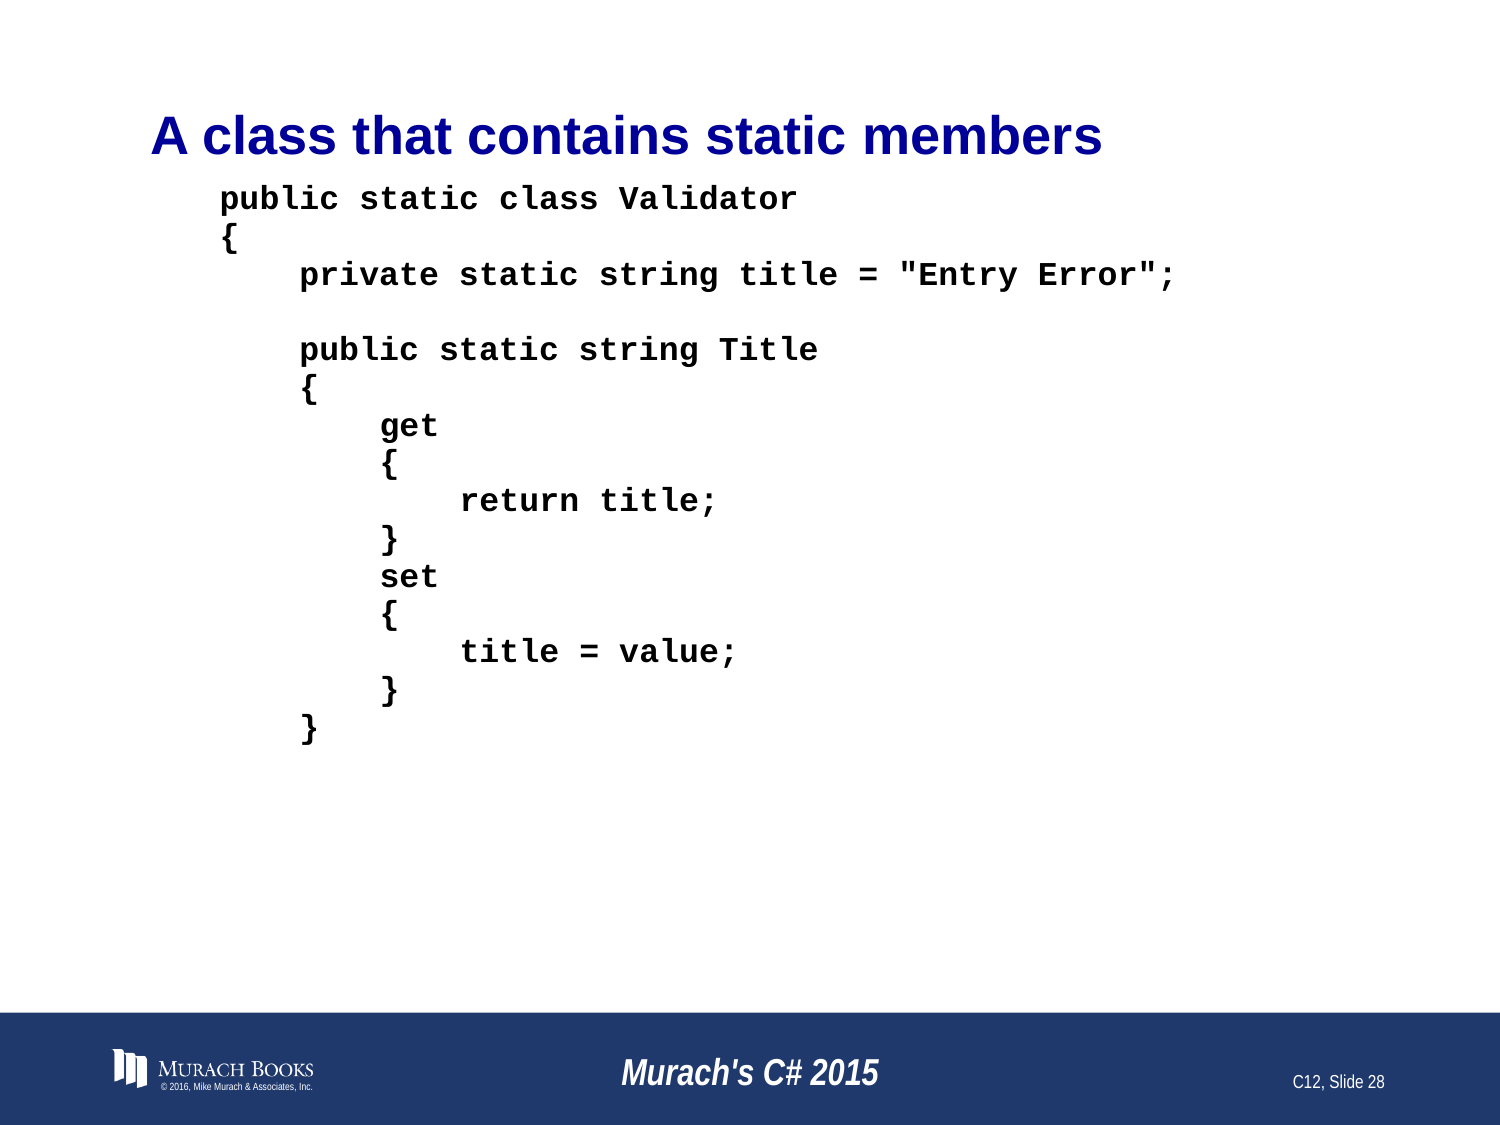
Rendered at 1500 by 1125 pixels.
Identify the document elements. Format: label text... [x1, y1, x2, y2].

footer © 2016, Mike Murach & Associates, Inc. [12, 1025, 463, 1100]
slide_number Murach's C# 2015 [463, 1025, 1050, 1100]
slide_number C12, Slide 28 [1087, 1025, 1400, 1100]
title A class that contains static members [150, 99, 1350, 166]
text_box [162, 181, 1361, 788]
